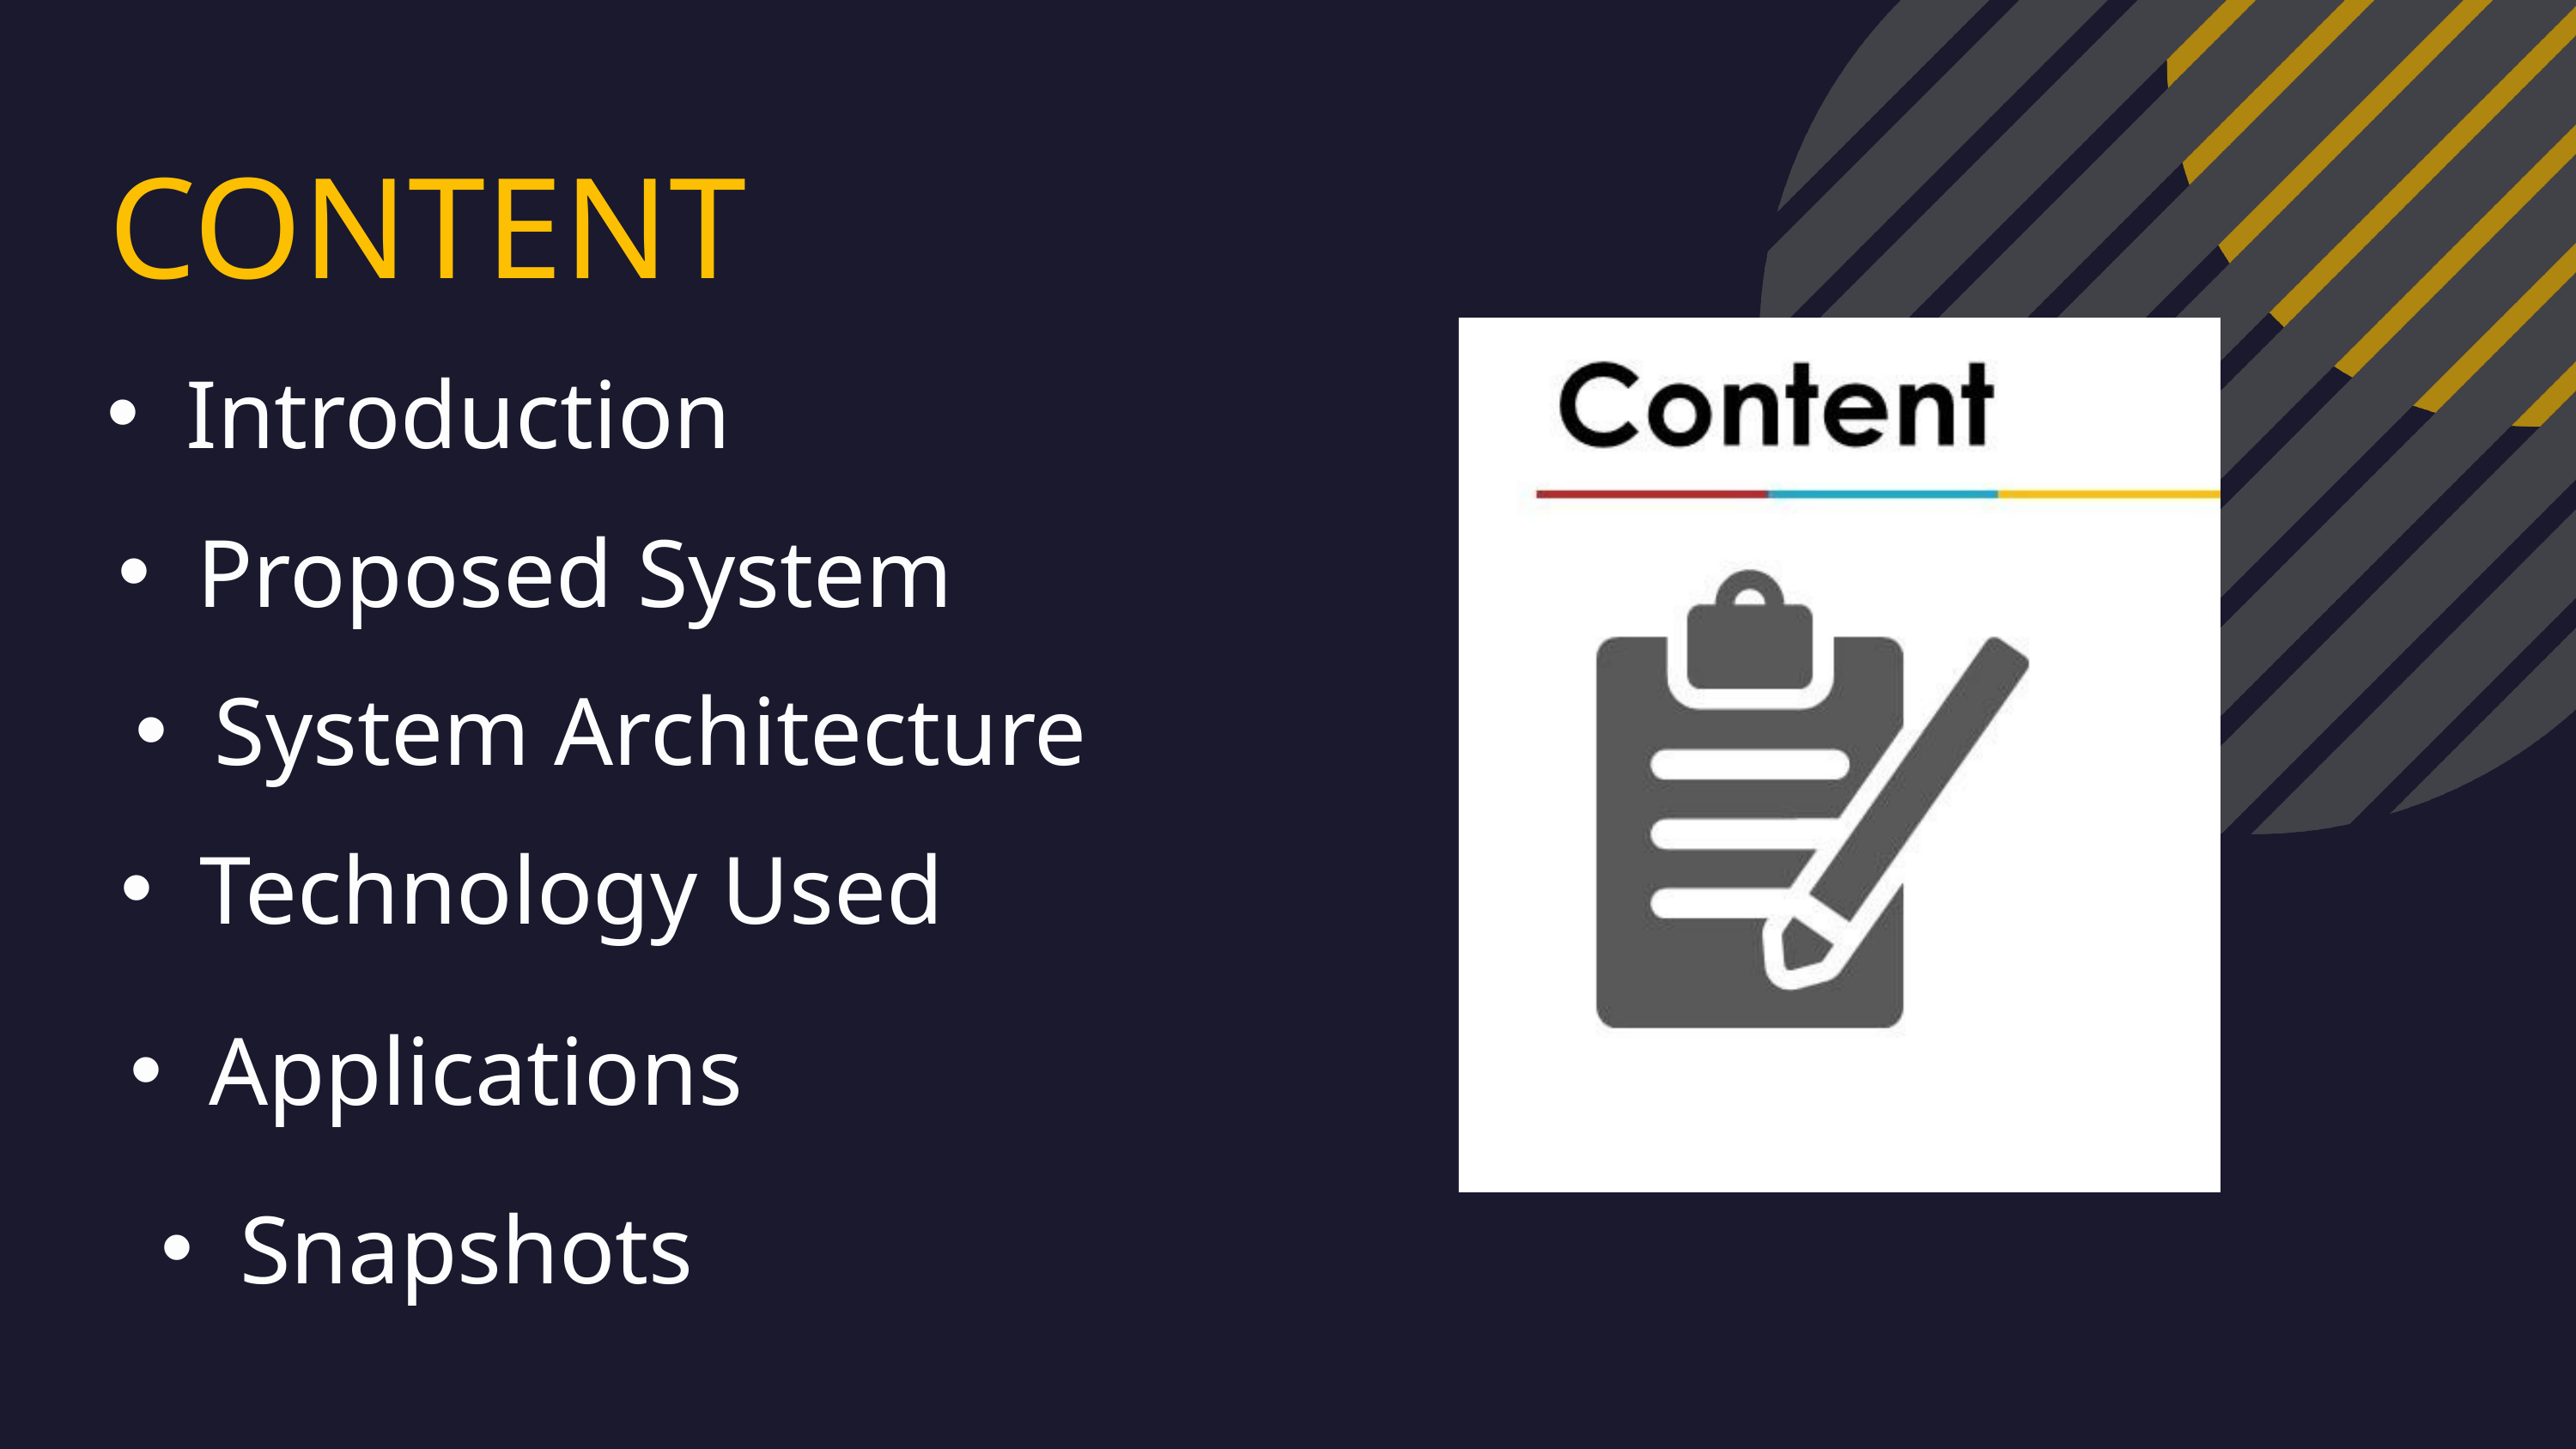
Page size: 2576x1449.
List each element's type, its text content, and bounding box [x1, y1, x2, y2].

text_box Proposed System [18, 495, 999, 627]
text_box Snapshots [0, 1172, 776, 1303]
text_box [1759, 0, 2576, 834]
text_box [1458, 318, 2221, 1192]
text_box Technology Used [0, 812, 986, 943]
text_box System Architecture [0, 653, 1169, 785]
text_box CONTENT [108, 167, 1759, 307]
text_box Introduction [18, 336, 766, 468]
text_box Applications [0, 993, 818, 1125]
